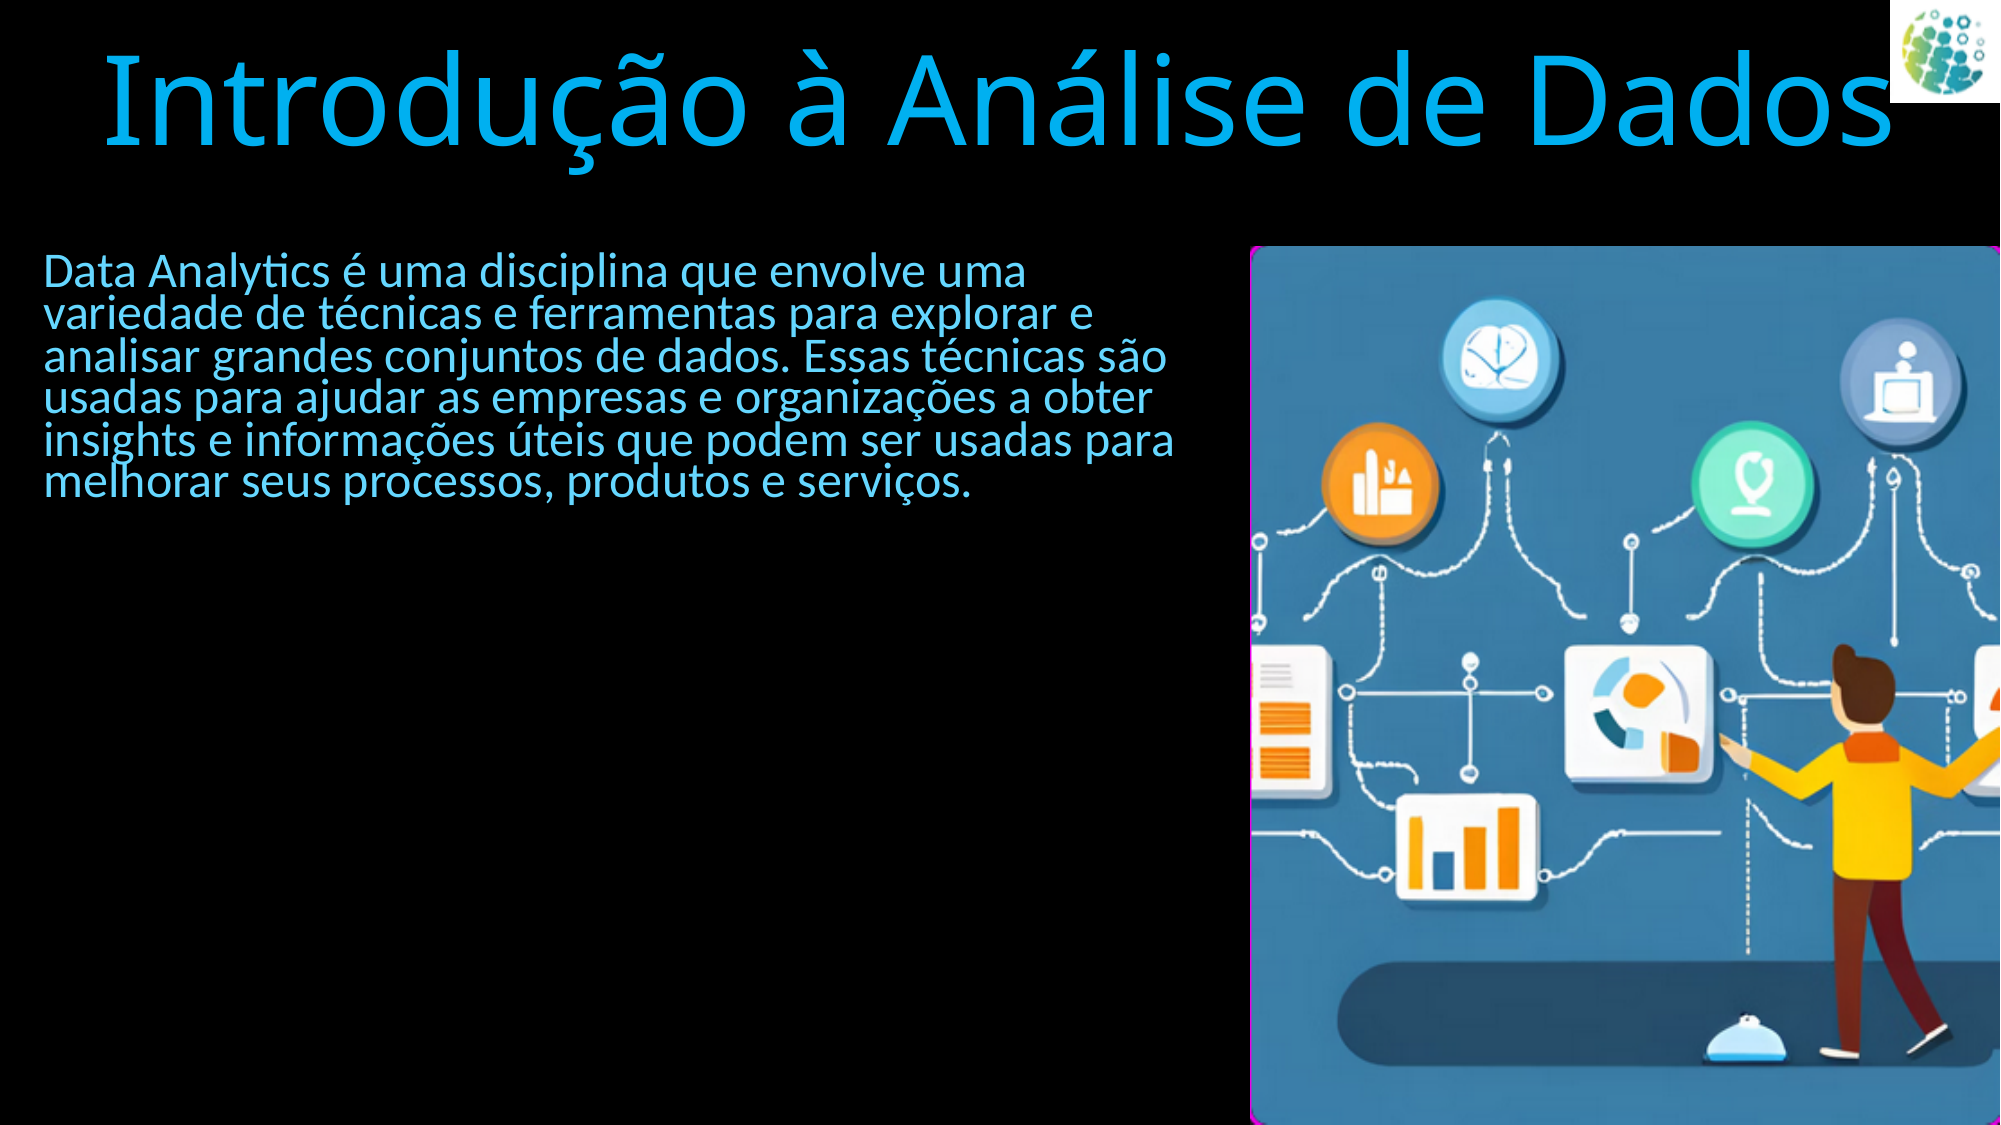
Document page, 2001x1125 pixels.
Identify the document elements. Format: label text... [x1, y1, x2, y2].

picture [1890, 0, 2000, 104]
title Introdução à Análise de Dados [0, 0, 2000, 180]
picture [1249, 246, 2000, 1125]
subtitle Data Analytics é uma disciplina que envolve uma variedade de técnicas e ferramentas para explorar e analisar grandes conjuntos de dados. Essas técnicas são usadas para ajudar as empresas e organizações a obter insights e informações úteis que podem ser usadas para melhorar seus processos, produtos e serviços. [28, 246, 1249, 1115]
